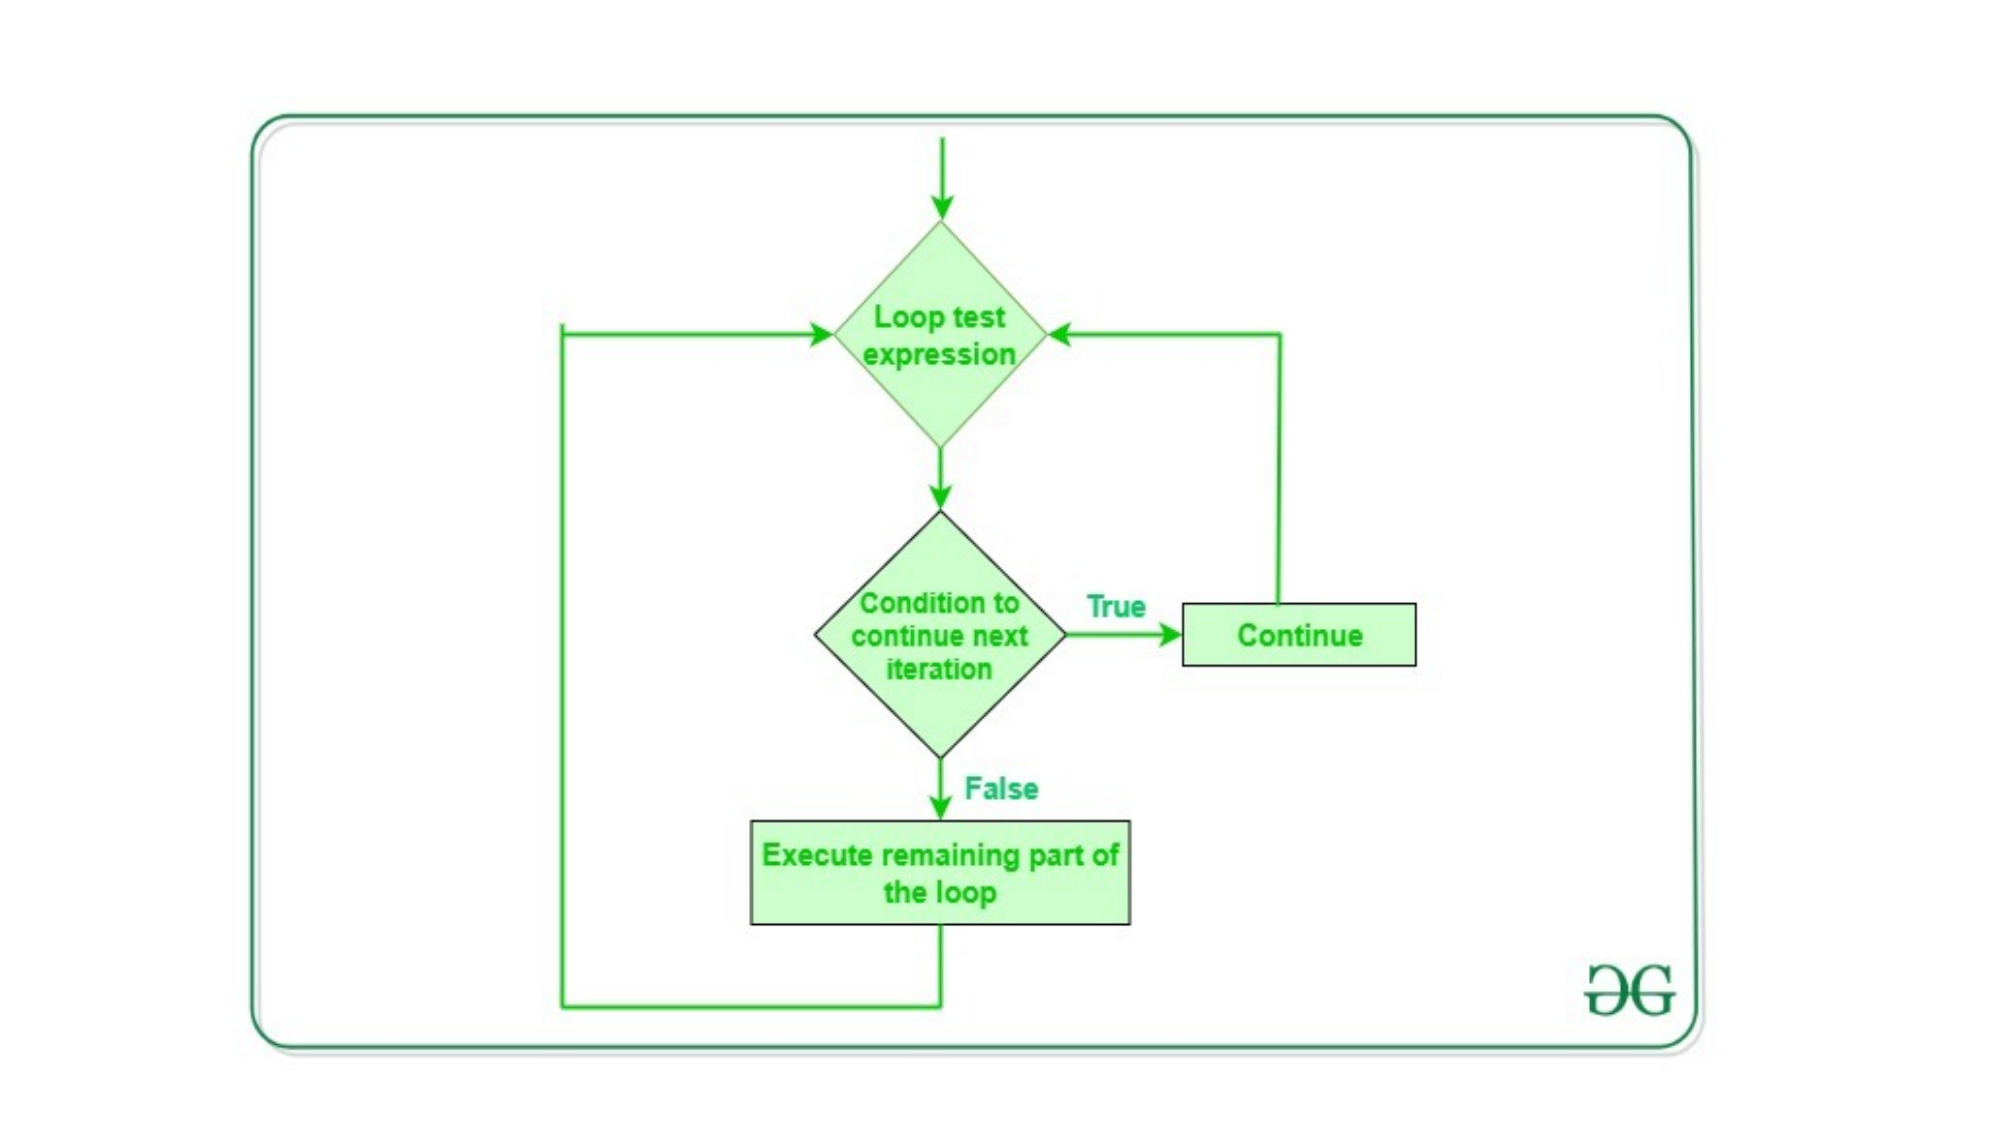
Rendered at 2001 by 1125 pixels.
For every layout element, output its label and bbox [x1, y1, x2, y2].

list [232, 96, 1718, 1071]
